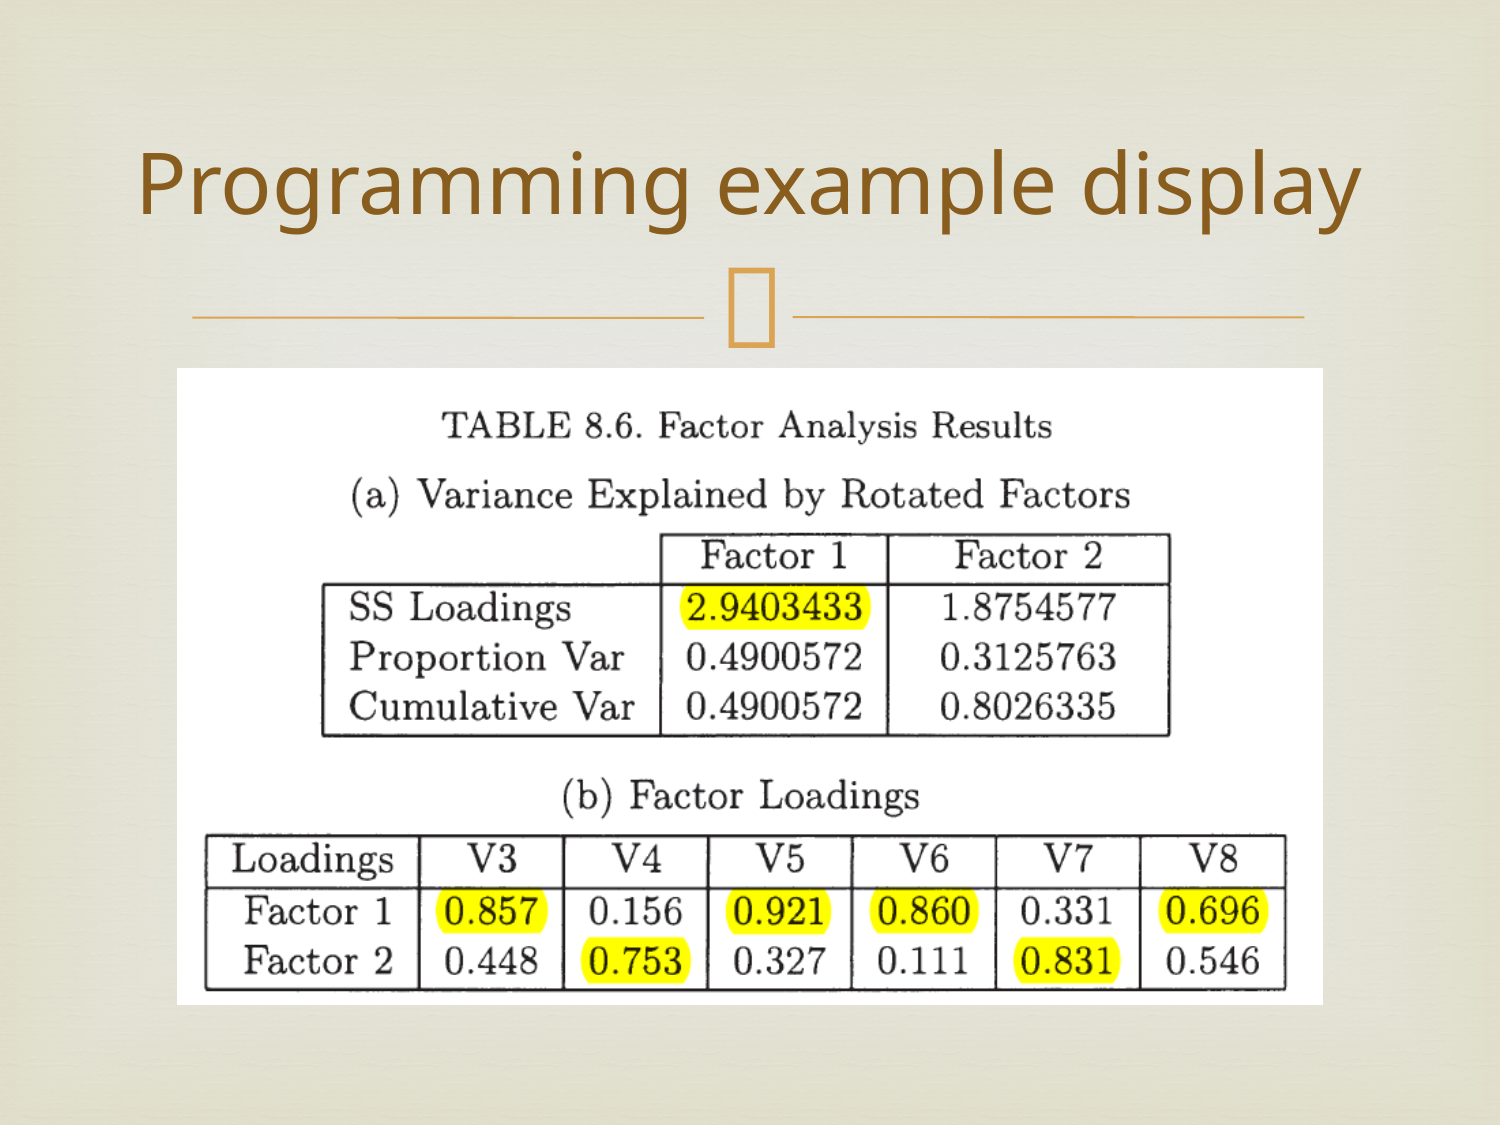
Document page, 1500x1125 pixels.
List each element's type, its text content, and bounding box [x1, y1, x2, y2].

title Programming example display [112, 93, 1386, 267]
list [176, 368, 1324, 1006]
